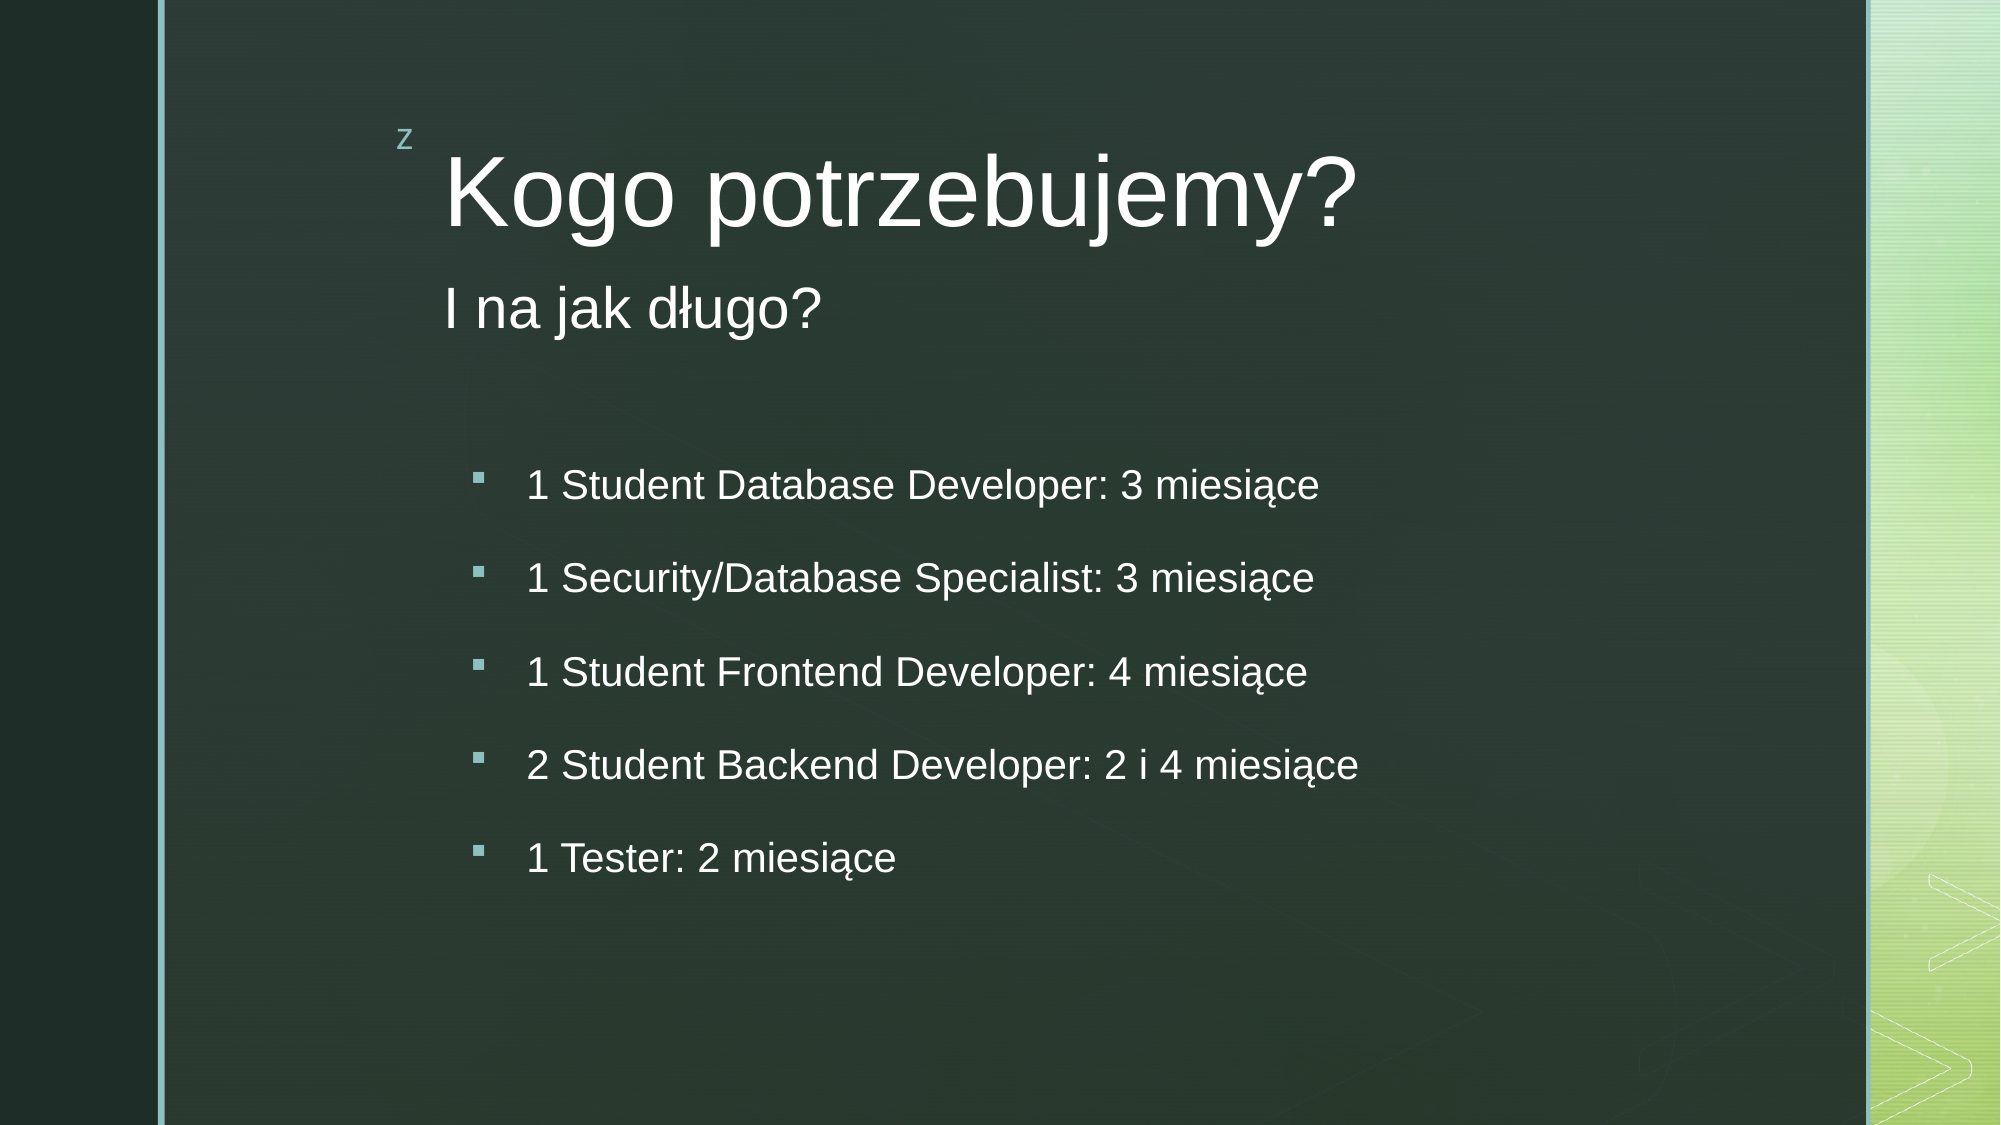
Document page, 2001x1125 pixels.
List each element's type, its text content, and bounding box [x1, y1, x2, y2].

title Kogo potrzebujemy? [428, 132, 1734, 310]
text_box I na jak długo? [428, 262, 879, 348]
picture [1871, 0, 2001, 1125]
list 1 Student Database Developer: 3 miesiące 1 Security/Database Specialist: 3 miesiące 1 Student Frontend Developer: 4 miesiące 2 Student Backend Developer: 2 i 4 miesiące 1 Tester: 2 miesiące [454, 336, 1734, 993]
